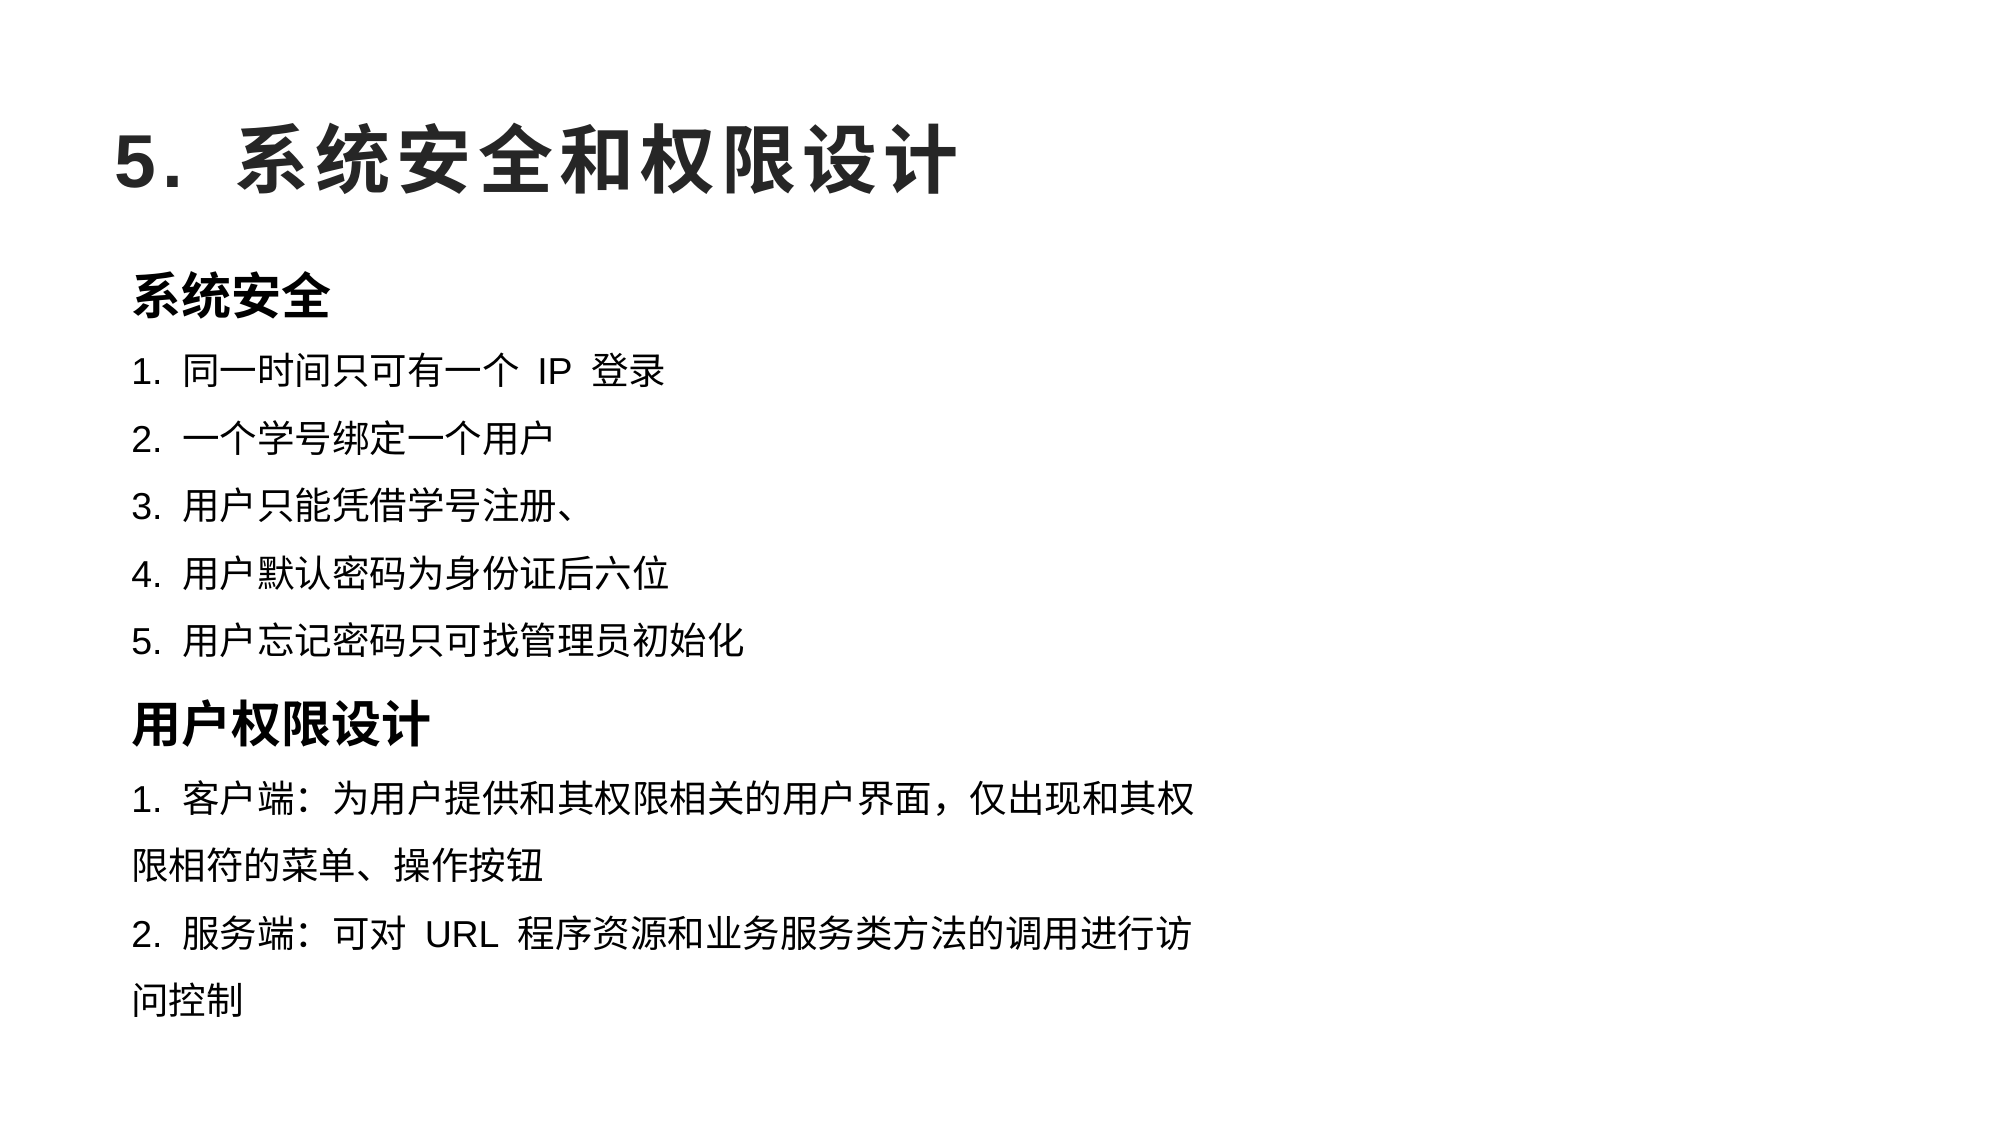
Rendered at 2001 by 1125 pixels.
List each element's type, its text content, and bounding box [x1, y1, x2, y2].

text_box 系统安全 1. 同一时间只可有一个 IP 登录 2. 一个学号绑定一个用户 3. 用户只能凭借学号注册、 4. 用户默认密码为身份证后六位 5. 用户忘记密码只可找管理员初始化 用户权限设计 1. 客户端：为用户提供和其权限相关的用户界面，仅出现和其权 限相符的菜单、操作按钮 2. 服务端：可对 URL 程序资源和业务服务类方法的调用进行访 问控制 [116, 227, 1669, 1030]
title 5. 系统安全和权限设计 [99, 99, 1900, 216]
